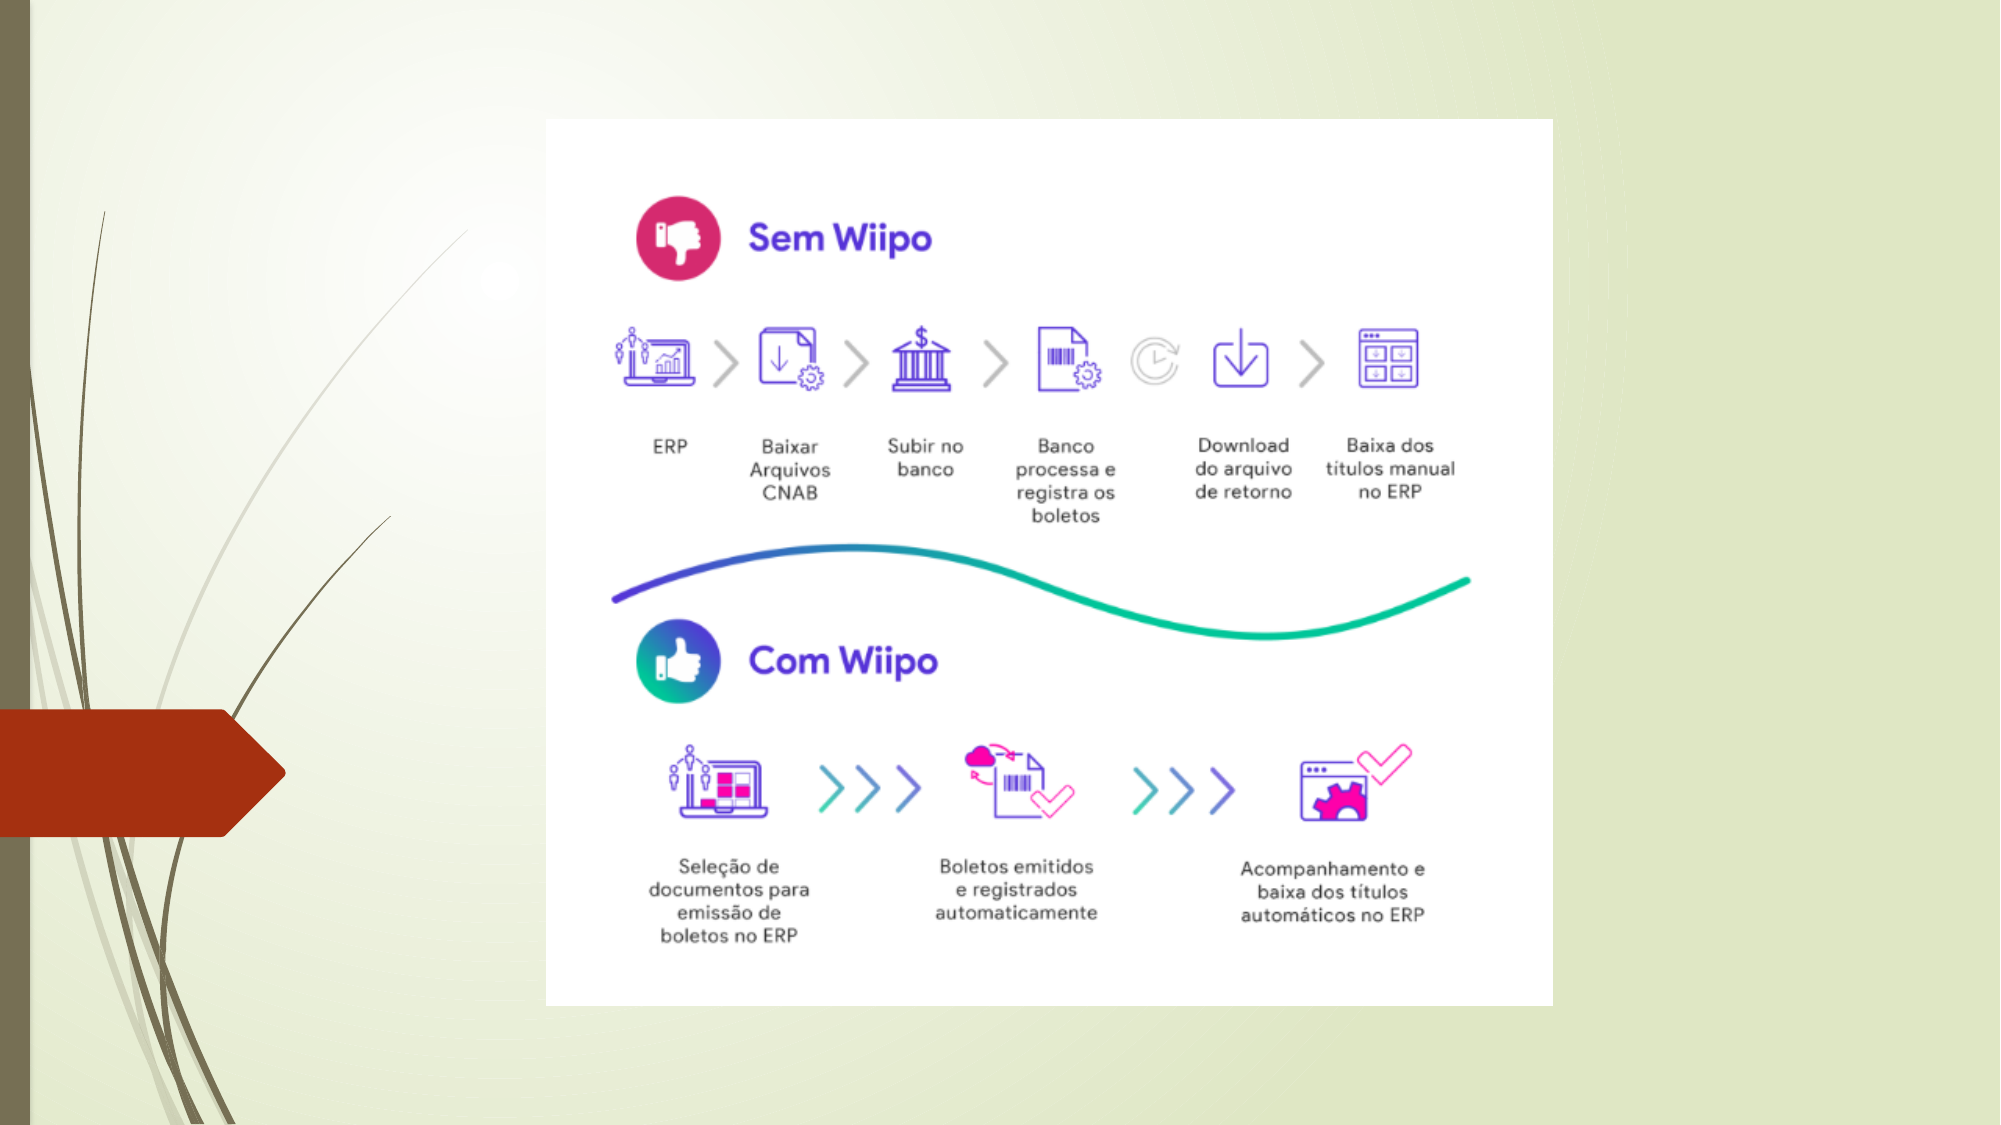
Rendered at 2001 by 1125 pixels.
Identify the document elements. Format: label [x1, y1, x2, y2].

picture [545, 119, 1553, 1006]
